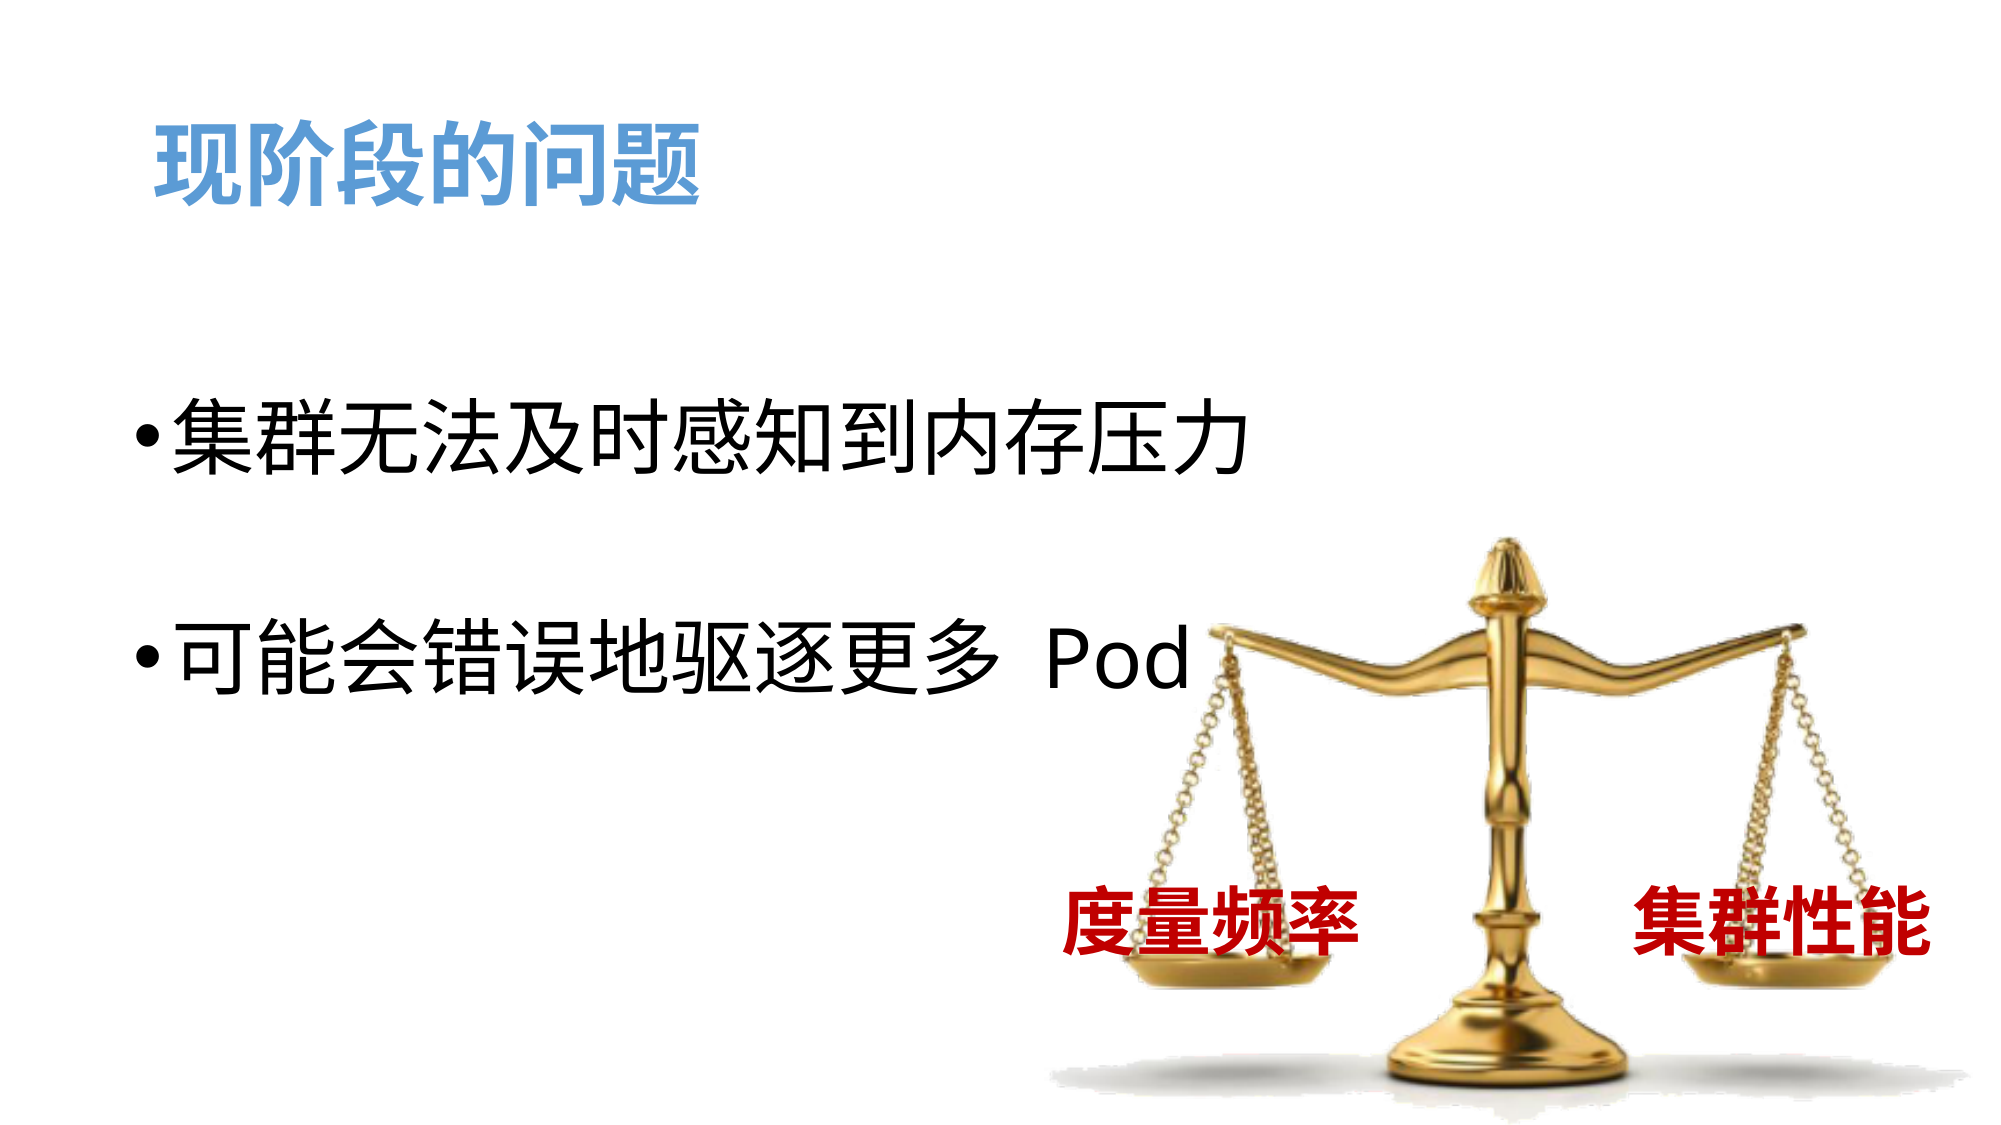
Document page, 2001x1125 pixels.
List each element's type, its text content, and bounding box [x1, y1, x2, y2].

title 现阶段的问题 [137, 59, 1863, 278]
list 集群无法及时感知到内存压力 可能会错误地驱逐更多 Pod [118, 277, 1844, 1066]
picture [1044, 536, 1973, 1125]
